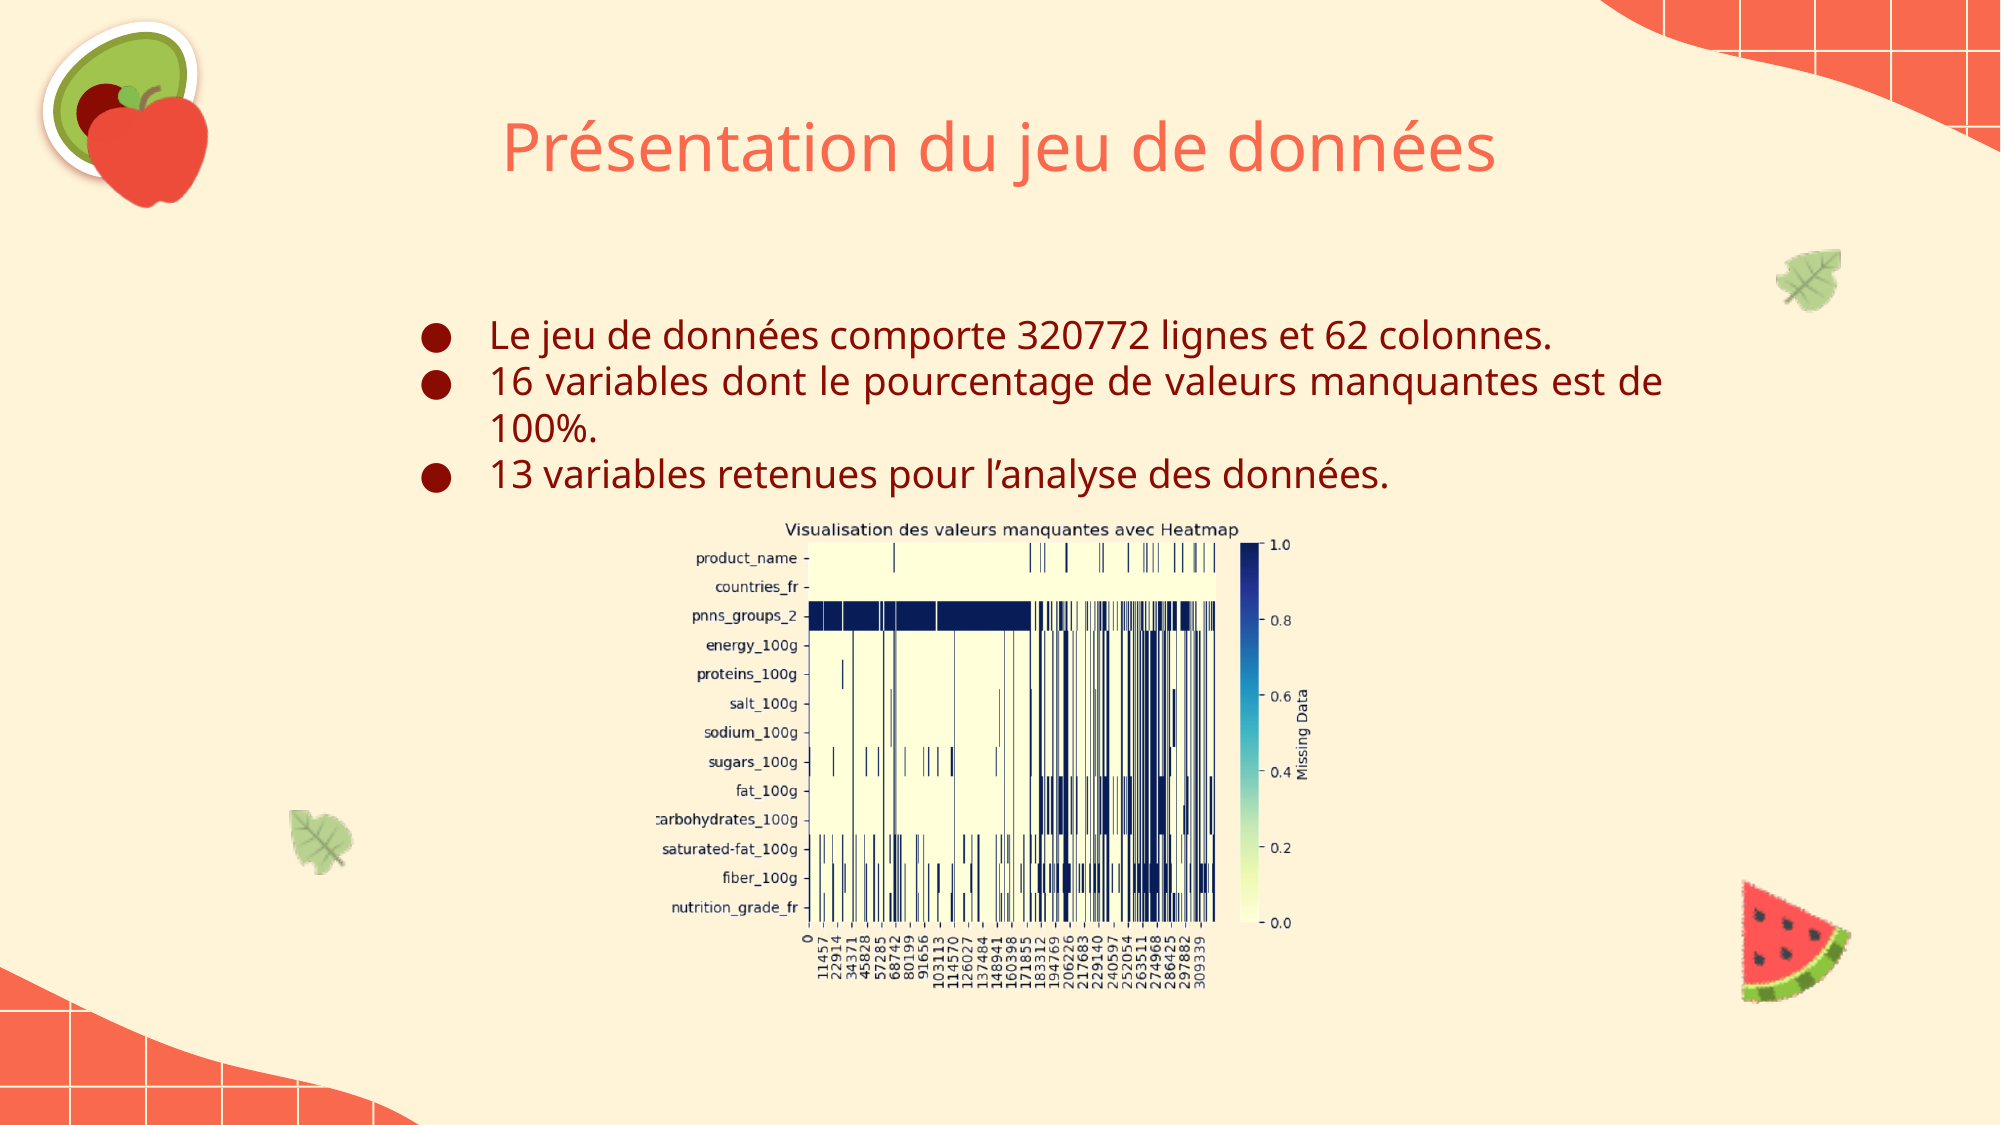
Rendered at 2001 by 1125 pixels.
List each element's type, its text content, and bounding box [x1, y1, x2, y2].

picture [656, 502, 1344, 1002]
picture [71, 68, 226, 221]
picture [1775, 248, 1843, 316]
title Présentation du jeu de données [219, 97, 1843, 193]
list Le jeu de données comporte 320772 lignes et 62 colonnes. 16 variables dont le pourcentage de valeurs manquantes est de 100%. 13 variables retenues pour l’analyse des données. [373, 265, 1678, 588]
picture [1684, 843, 1868, 1027]
picture [288, 809, 356, 877]
